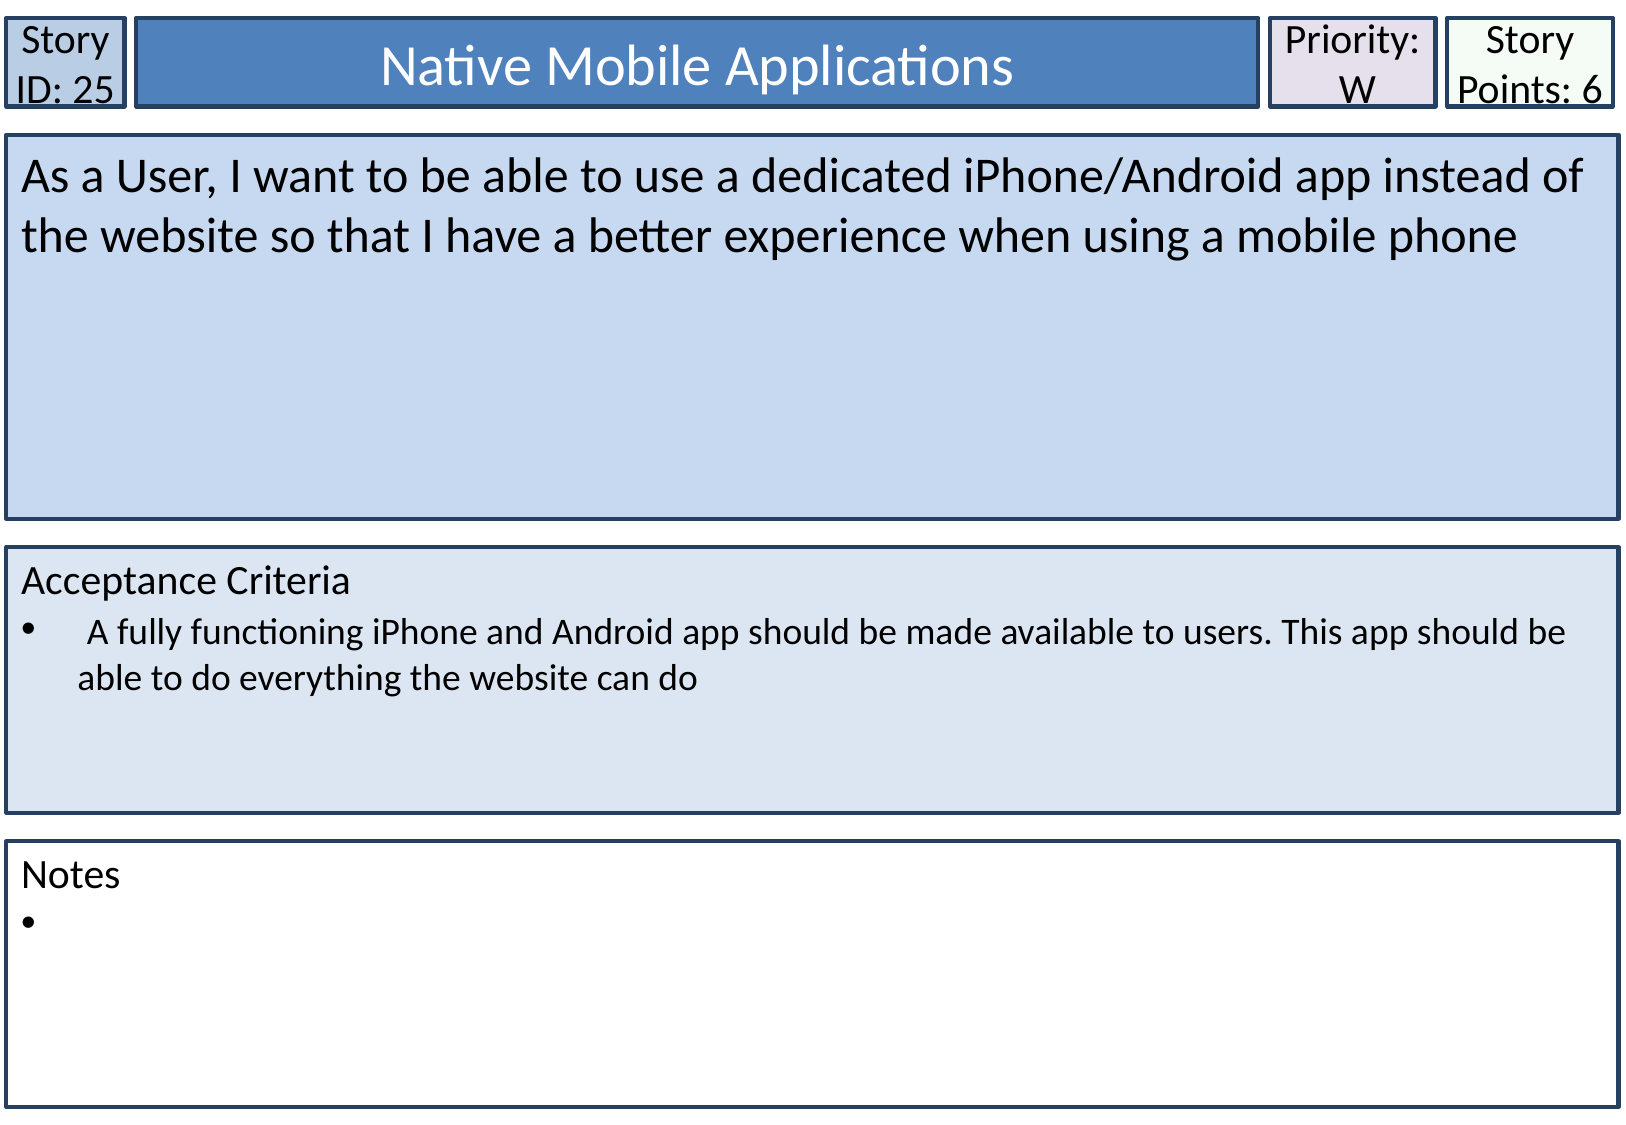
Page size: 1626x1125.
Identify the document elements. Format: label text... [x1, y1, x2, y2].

text_box Priority: W [1268, 16, 1438, 109]
text_box Story ID: 25 [4, 16, 127, 109]
text_box As a User, I want to be able to use a dedicated iPhone/Android app instead of the website so that I have a better experience when using a mobile phone [4, 133, 1621, 521]
text_box Native Mobile Applications [134, 16, 1260, 109]
text_box Acceptance Criteria A fully functioning iPhone and Android app should be made available to users. This app should be able to do everything the website can do [4, 545, 1621, 815]
text_box Story Points: 6 [1445, 16, 1615, 109]
text_box Notes [4, 839, 1621, 1109]
